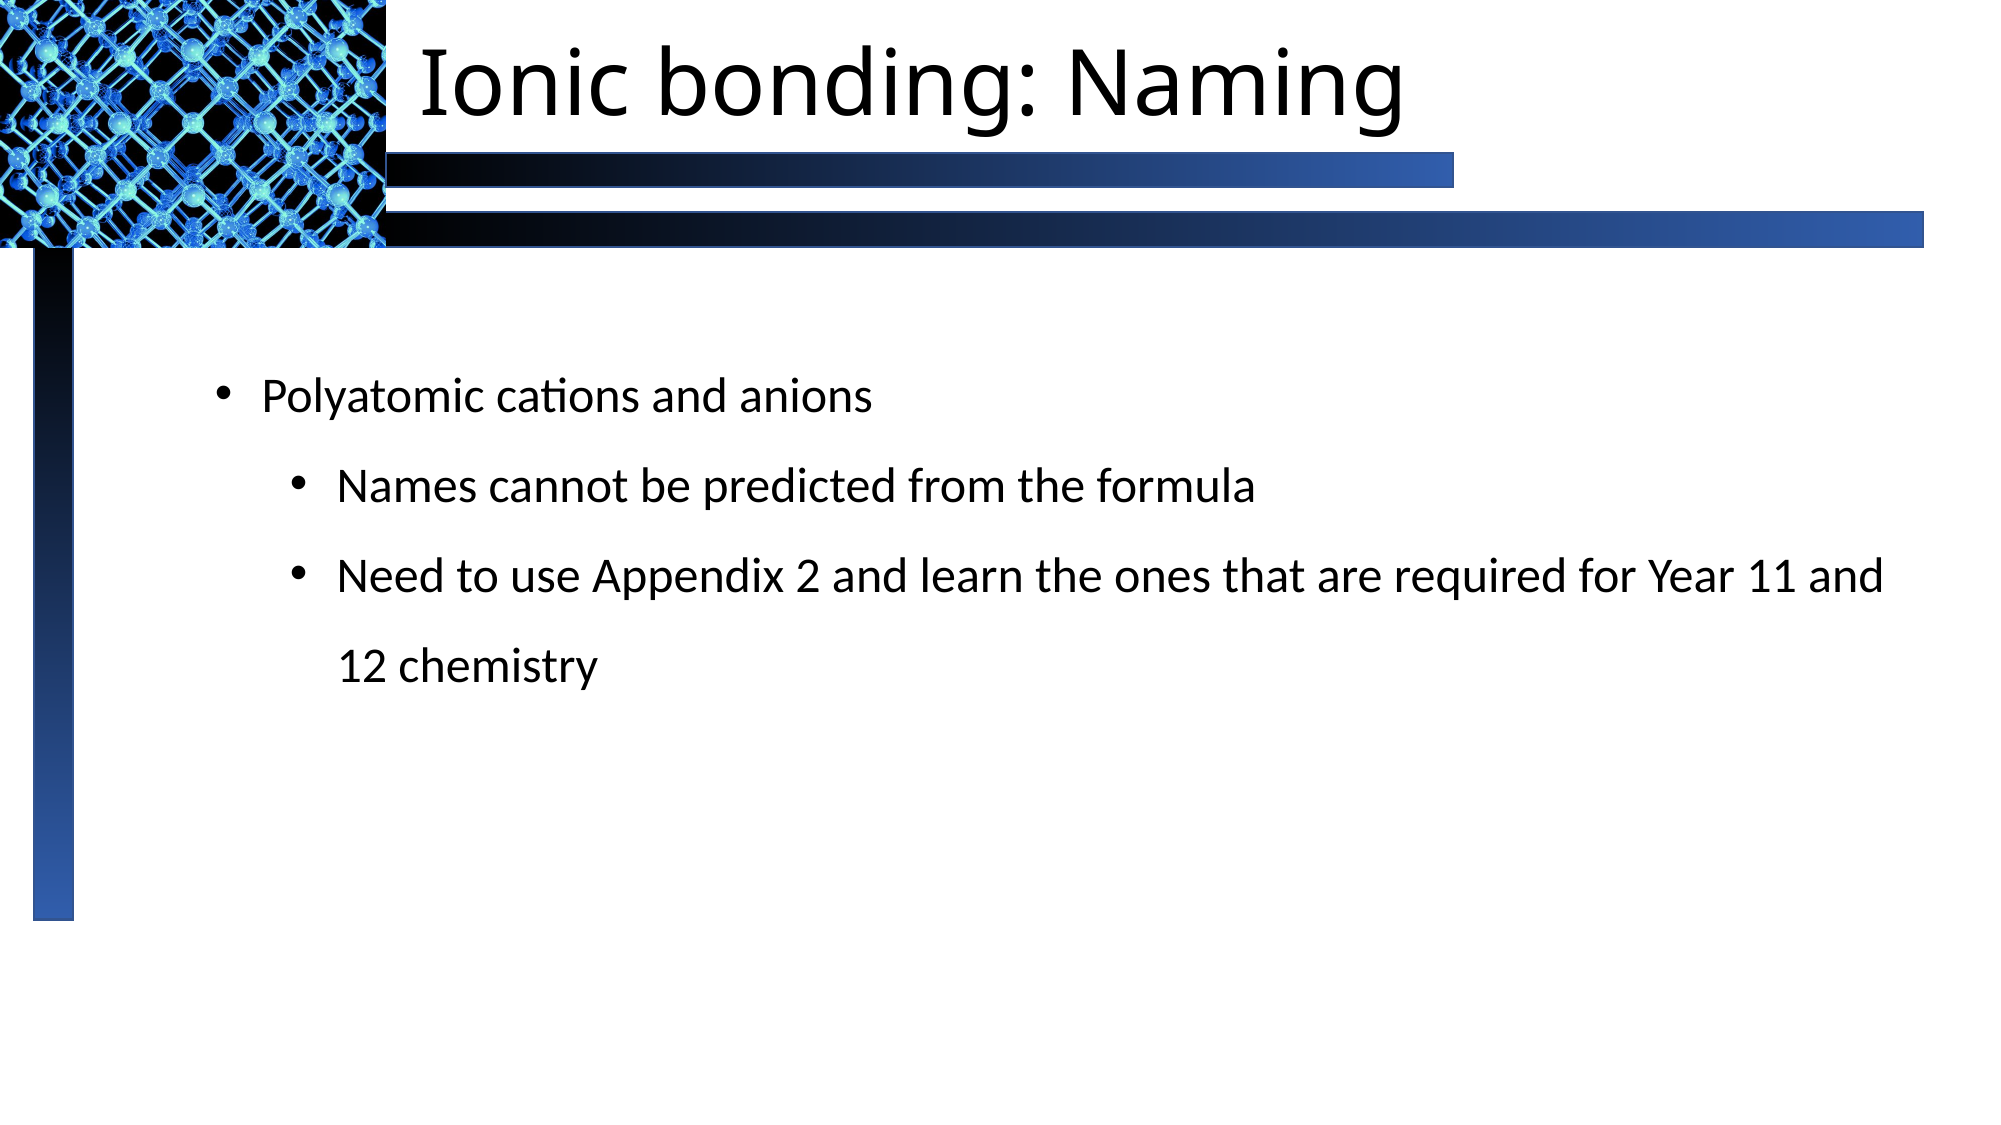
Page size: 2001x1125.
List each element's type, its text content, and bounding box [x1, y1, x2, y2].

text_box Polyatomic cations and anions Names cannot be predicted from the formula Need to use Appendix 2 and learn the ones that are required for Year 11 and 12 chemistry [199, 324, 1924, 700]
picture [0, 0, 386, 248]
text_box [386, 152, 1454, 188]
text_box [33, 248, 74, 921]
title Ionic bonding: Naming [404, 25, 1729, 147]
text_box [386, 211, 1924, 248]
